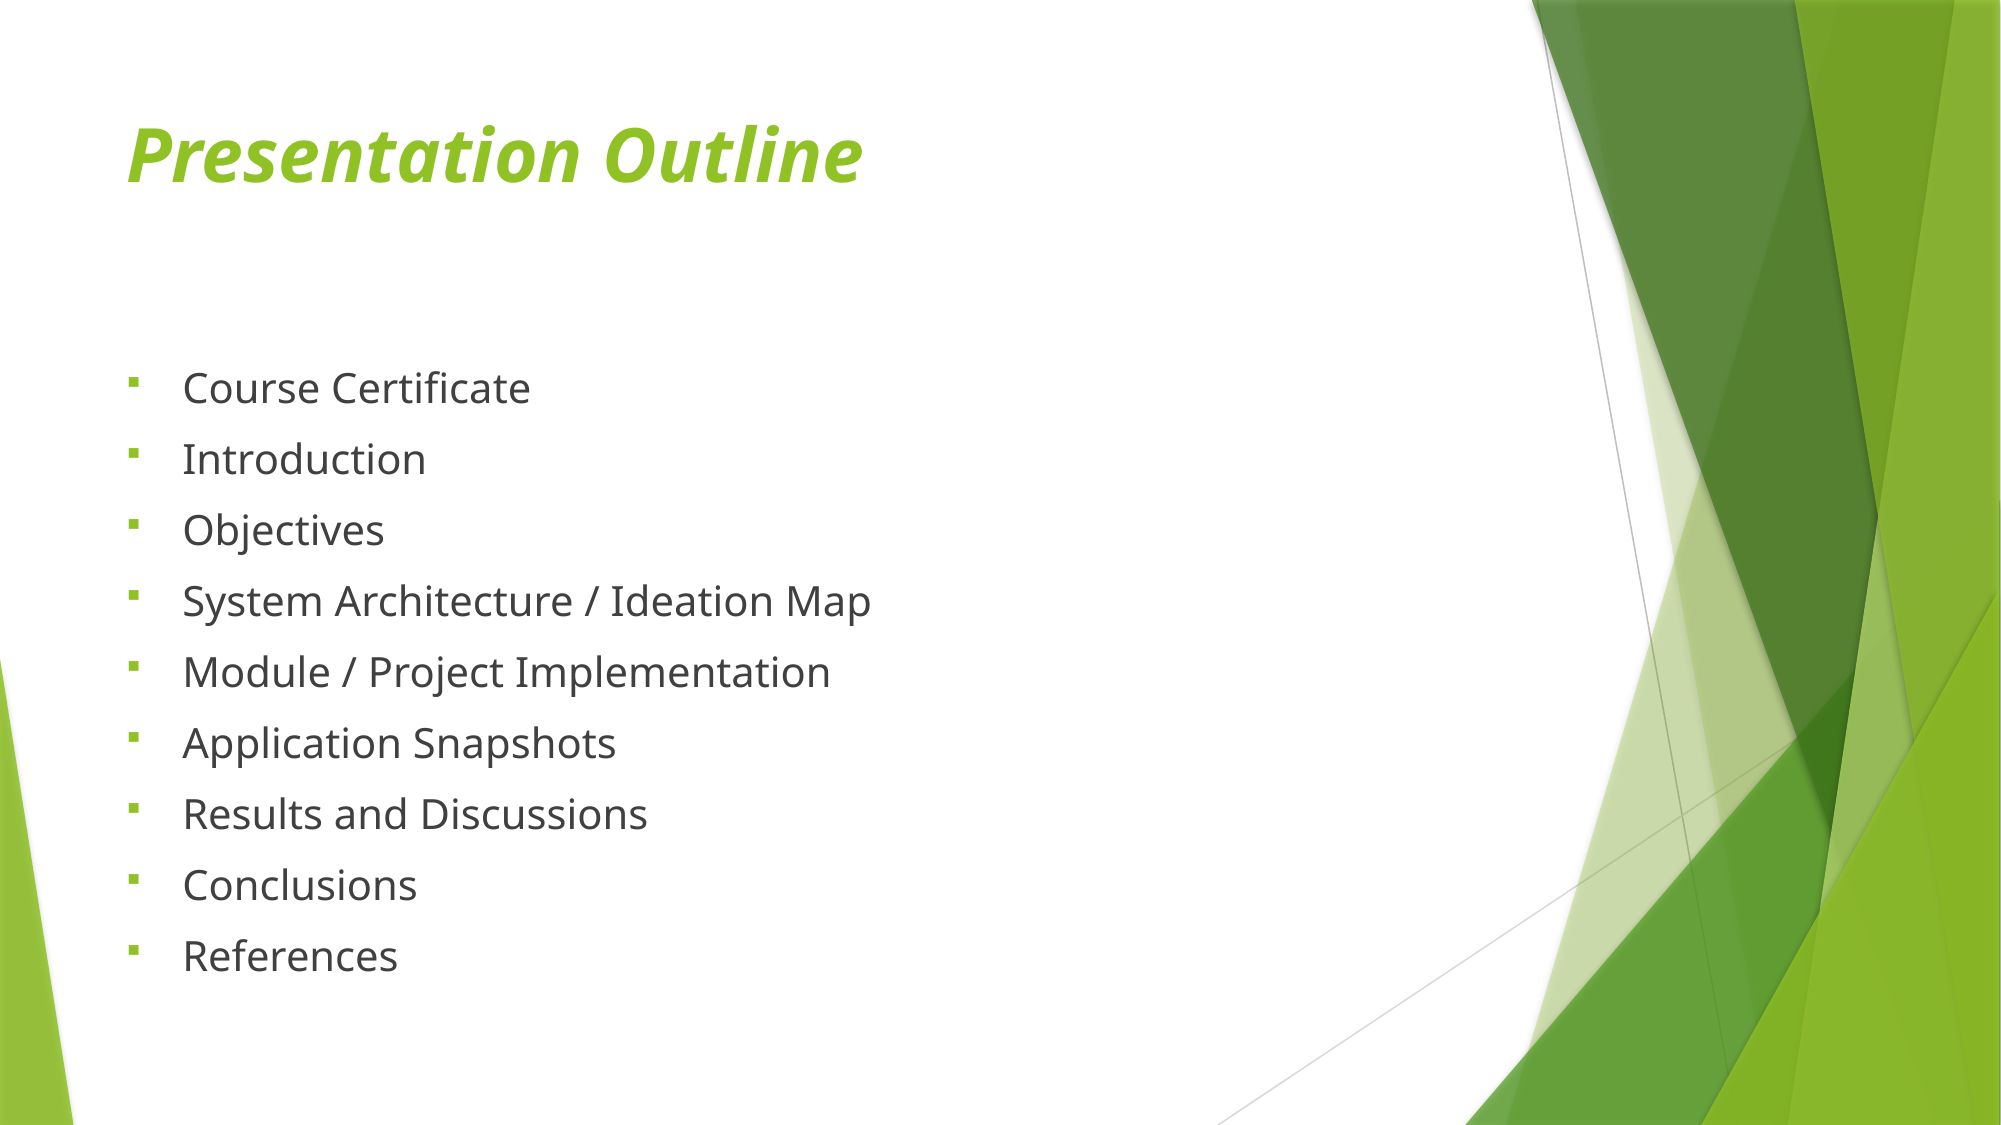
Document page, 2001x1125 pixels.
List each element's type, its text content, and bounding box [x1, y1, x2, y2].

title Presentation Outline [111, 99, 1522, 317]
list Course Certificate Introduction Objectives System Architecture / Ideation Map Module / Project Implementation Application Snapshots Results and Discussions Conclusions References [111, 354, 1522, 992]
